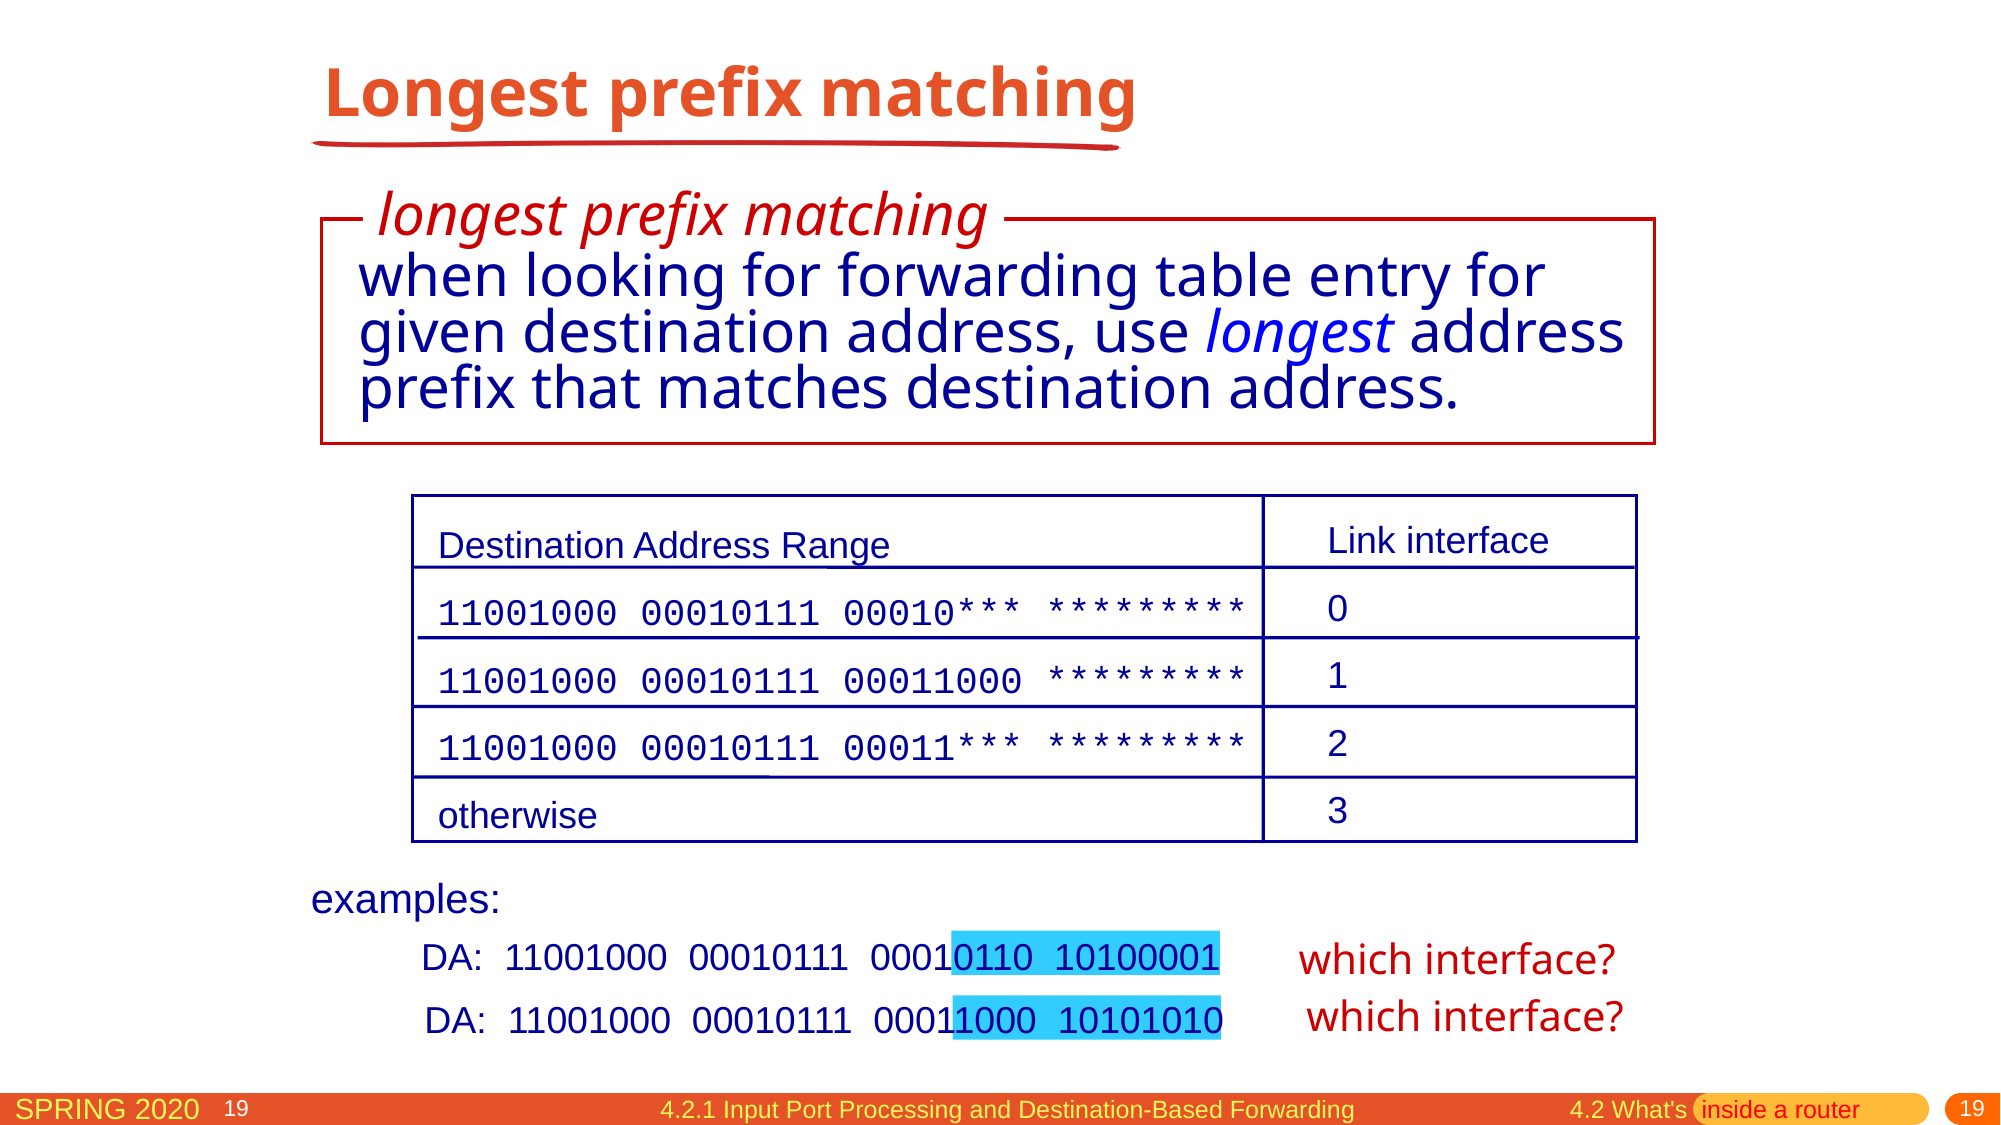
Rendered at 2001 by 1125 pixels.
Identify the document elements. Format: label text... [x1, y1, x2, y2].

text_box 4.2 What's inside a router [1555, 1086, 1886, 1125]
text_box DA: 11001000 00010111 00010110 10100001 [406, 925, 1247, 986]
text_box which interface? [1283, 925, 1631, 991]
text_box Destination Address Range 11001000 00010111 00010*** ********* 11001000 00010111 00011000 ********* 11001000 00010111 00011*** ********* otherwise [423, 491, 1286, 495]
text_box [1264, 495, 1312, 567]
text_box longest prefix matching [362, 170, 1005, 244]
text_box [412, 568, 1263, 777]
text_box [1264, 638, 1637, 842]
text_box [321, 218, 1655, 444]
text_box [1565, 495, 1637, 637]
picture [308, 136, 1131, 154]
text_box [412, 495, 1263, 567]
text_box [412, 778, 1263, 842]
text_box [1264, 568, 1312, 637]
text_box when looking for forwarding table entry for given destination address, use longest address prefix that matches destination address. [343, 244, 1655, 428]
text_box DA: 11001000 00010111 00011000 10101010 [409, 988, 1249, 1049]
text_box Link interface 0 1 2 3 [1312, 486, 1565, 839]
text_box 4.2.1 Input Port Processing and Destination-Based Forwarding [645, 1086, 1378, 1125]
title Longest prefix matching [308, 15, 1584, 165]
text_box examples: [296, 864, 517, 930]
text_box which interface? [1291, 982, 1639, 1048]
